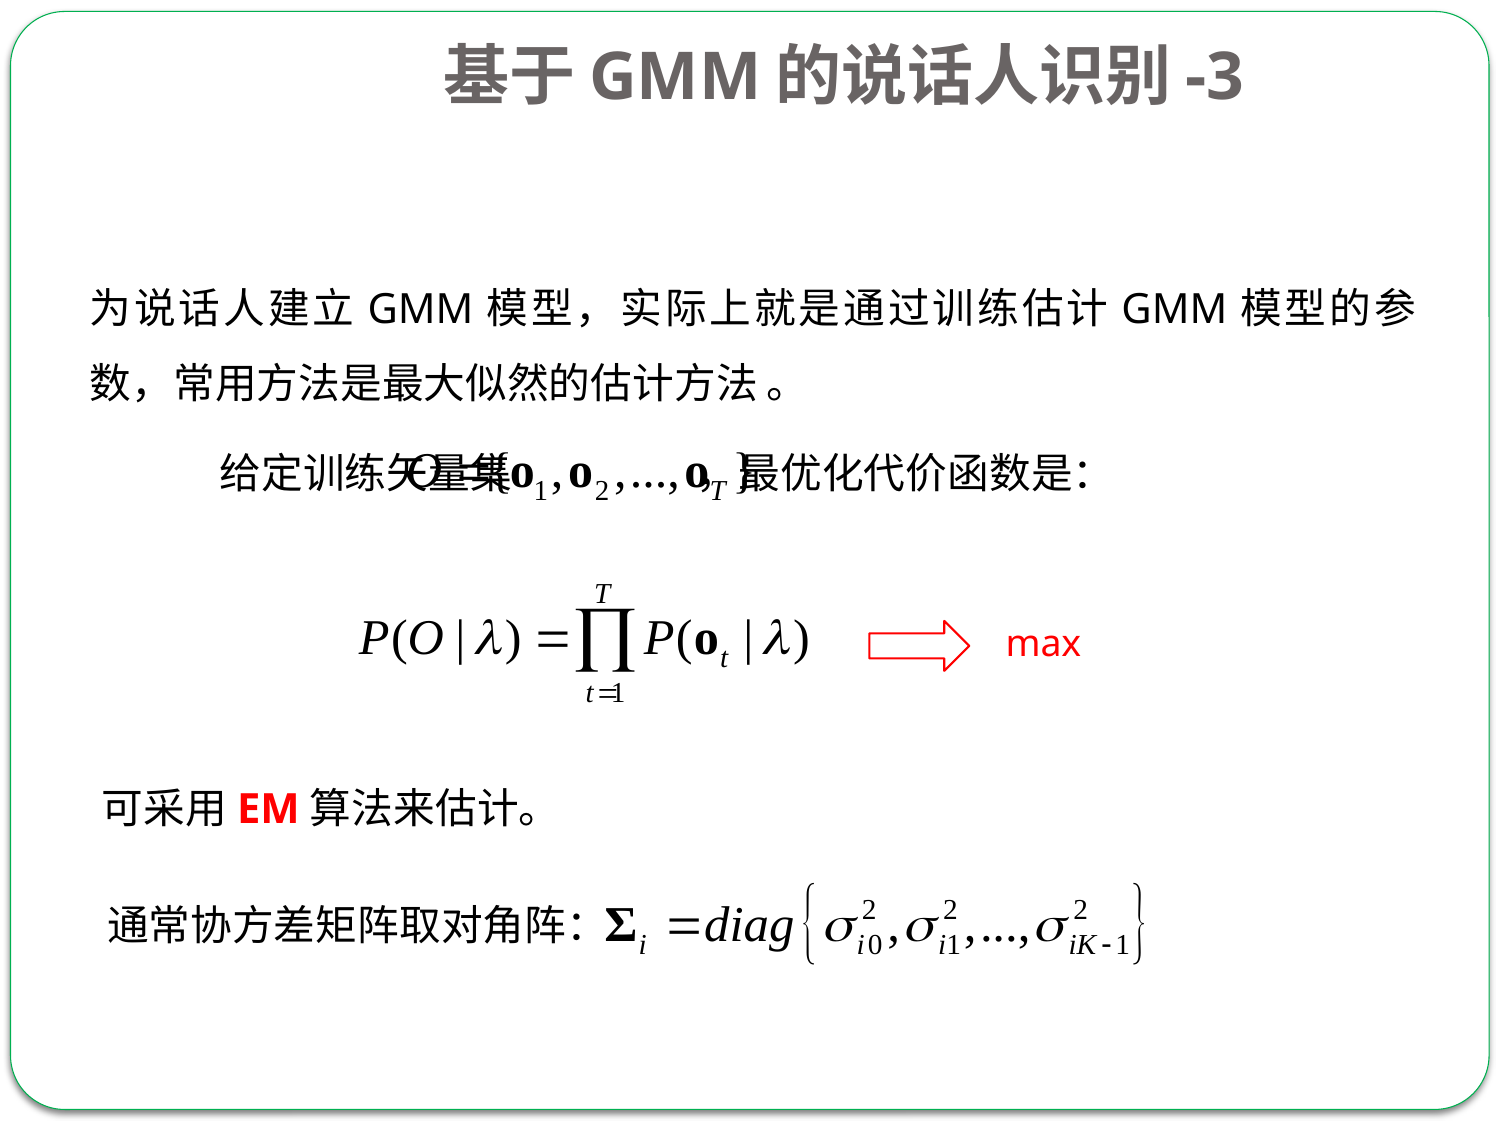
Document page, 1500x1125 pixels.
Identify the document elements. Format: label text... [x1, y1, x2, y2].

title 基于GMM的说话人识别-3 [187, 24, 1500, 128]
text_box 给定训练矢量集 ，最优化代价函数是： [766, 439, 1139, 505]
text_box 通常协方差矩阵取对角阵： [92, 891, 589, 956]
text_box 可采用EM算法来估计。 [87, 749, 1438, 840]
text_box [595, 882, 1163, 976]
text_box 给定训练矢量集 ，最优化代价函数是： [205, 439, 395, 505]
text_box [868, 619, 971, 672]
text_box max [990, 611, 1097, 672]
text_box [349, 570, 820, 713]
text_box 为说话人建立GMM模型，实际上就是通过训练估计GMM模型的参数，常用方法是最大似然的估计方法 。 [74, 249, 1431, 415]
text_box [399, 437, 763, 513]
